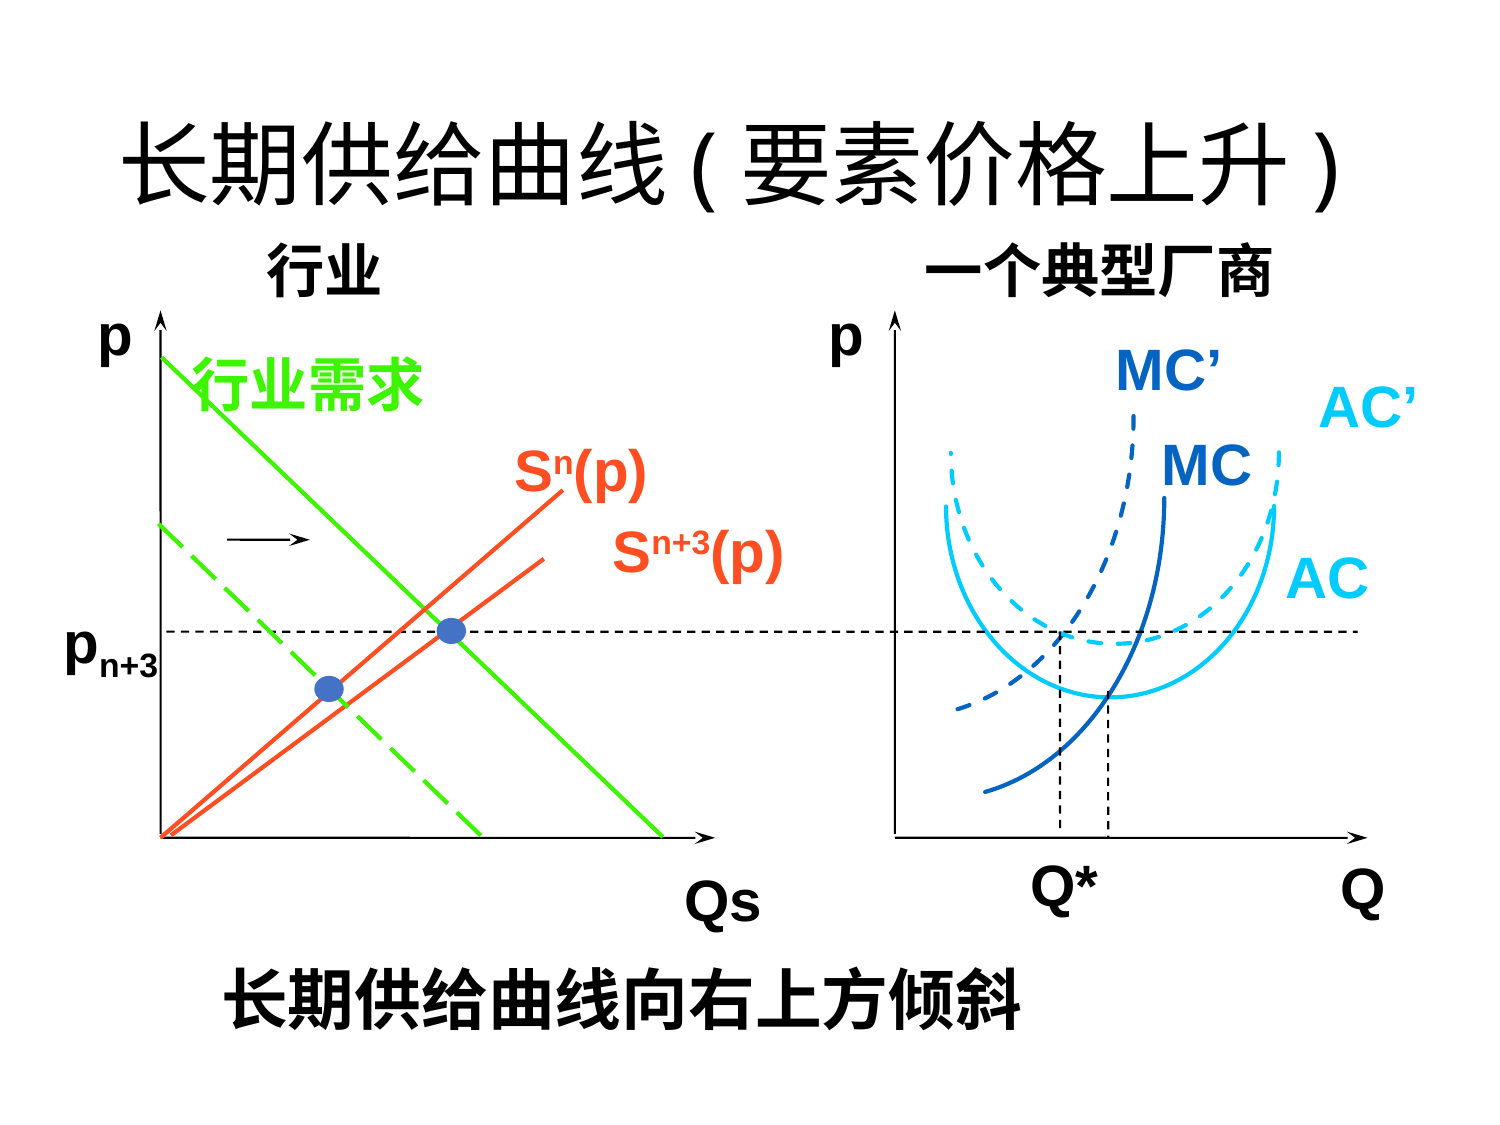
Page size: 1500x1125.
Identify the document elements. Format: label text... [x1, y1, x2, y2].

text_box [1346, 831, 1368, 844]
text_box [314, 675, 344, 703]
text_box [950, 452, 1279, 644]
text_box Q* [1015, 840, 1114, 926]
text_box [1109, 505, 1275, 698]
text_box [907, 416, 1134, 711]
text_box [436, 617, 467, 645]
text_box 行业 [251, 226, 399, 312]
text_box [154, 310, 167, 332]
text_box AC [1270, 532, 1385, 618]
text_box Qs [669, 855, 778, 941]
text_box p [82, 289, 149, 375]
text_box Q [1325, 844, 1401, 930]
text_box Sn(p) [499, 426, 664, 512]
text_box MC [1146, 419, 1268, 452]
text_box p [813, 289, 880, 375]
text_box [289, 533, 310, 546]
text_box 长期供给曲线向右上方倾斜 [206, 950, 1225, 1046]
text_box [888, 310, 902, 332]
text_box AC’ [1303, 361, 1435, 447]
text_box 一个典型厂商 [909, 226, 1290, 312]
text_box [971, 635, 1137, 792]
text_box Sn+3(p) [597, 506, 801, 592]
text_box pn+3 [48, 597, 174, 692]
title 长期供给曲线(要素价格上升) [103, 59, 1397, 278]
text_box MC’ [1100, 324, 1238, 410]
text_box 行业需求 [176, 340, 441, 426]
text_box [694, 831, 716, 845]
